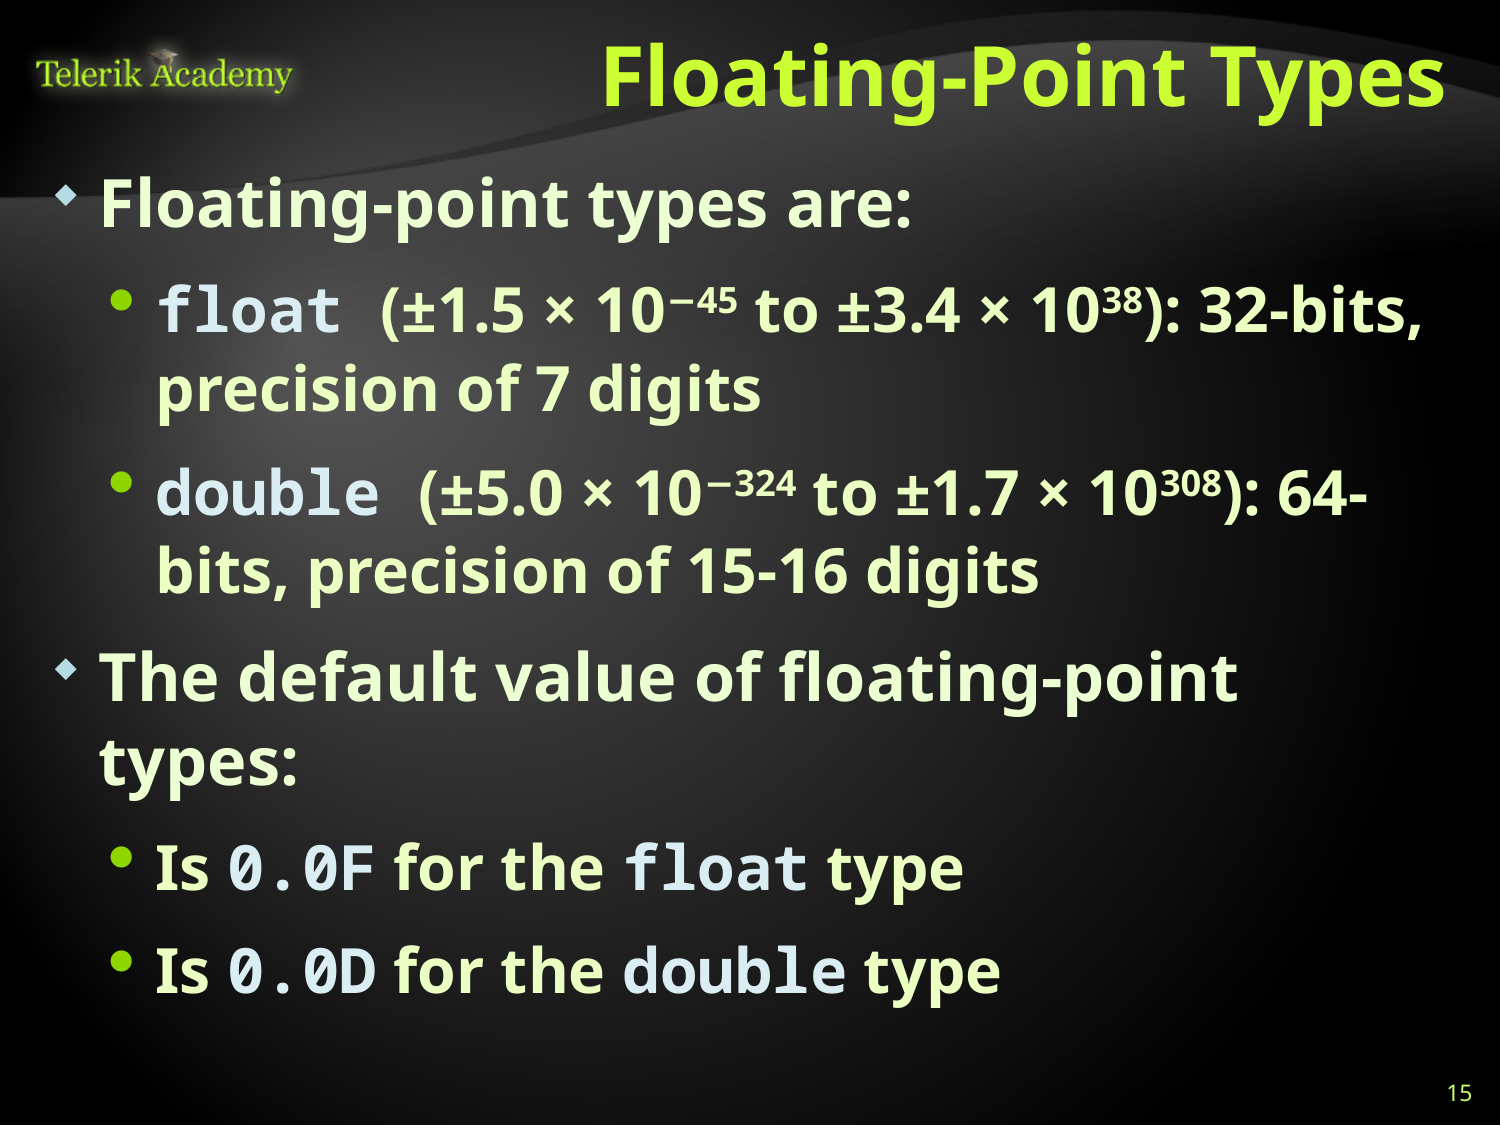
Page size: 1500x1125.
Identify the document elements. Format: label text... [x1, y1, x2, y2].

title Floating-Point Types [300, 12, 1463, 149]
picture [0, 0, 1500, 1125]
list Floating-point types are: float (±1.5 × 10−45 to ±3.4 × 1038): 32-bits, precision of 7 digits double (±5.0 × 10−324 to ±1.7 × 10308): 64-bits, precision of 15-16 digits The default value of floating-point types: Is 0.0F for the float type Is 0.0D for the double type [37, 149, 1463, 1100]
slide_number 15 [1412, 1074, 1488, 1113]
